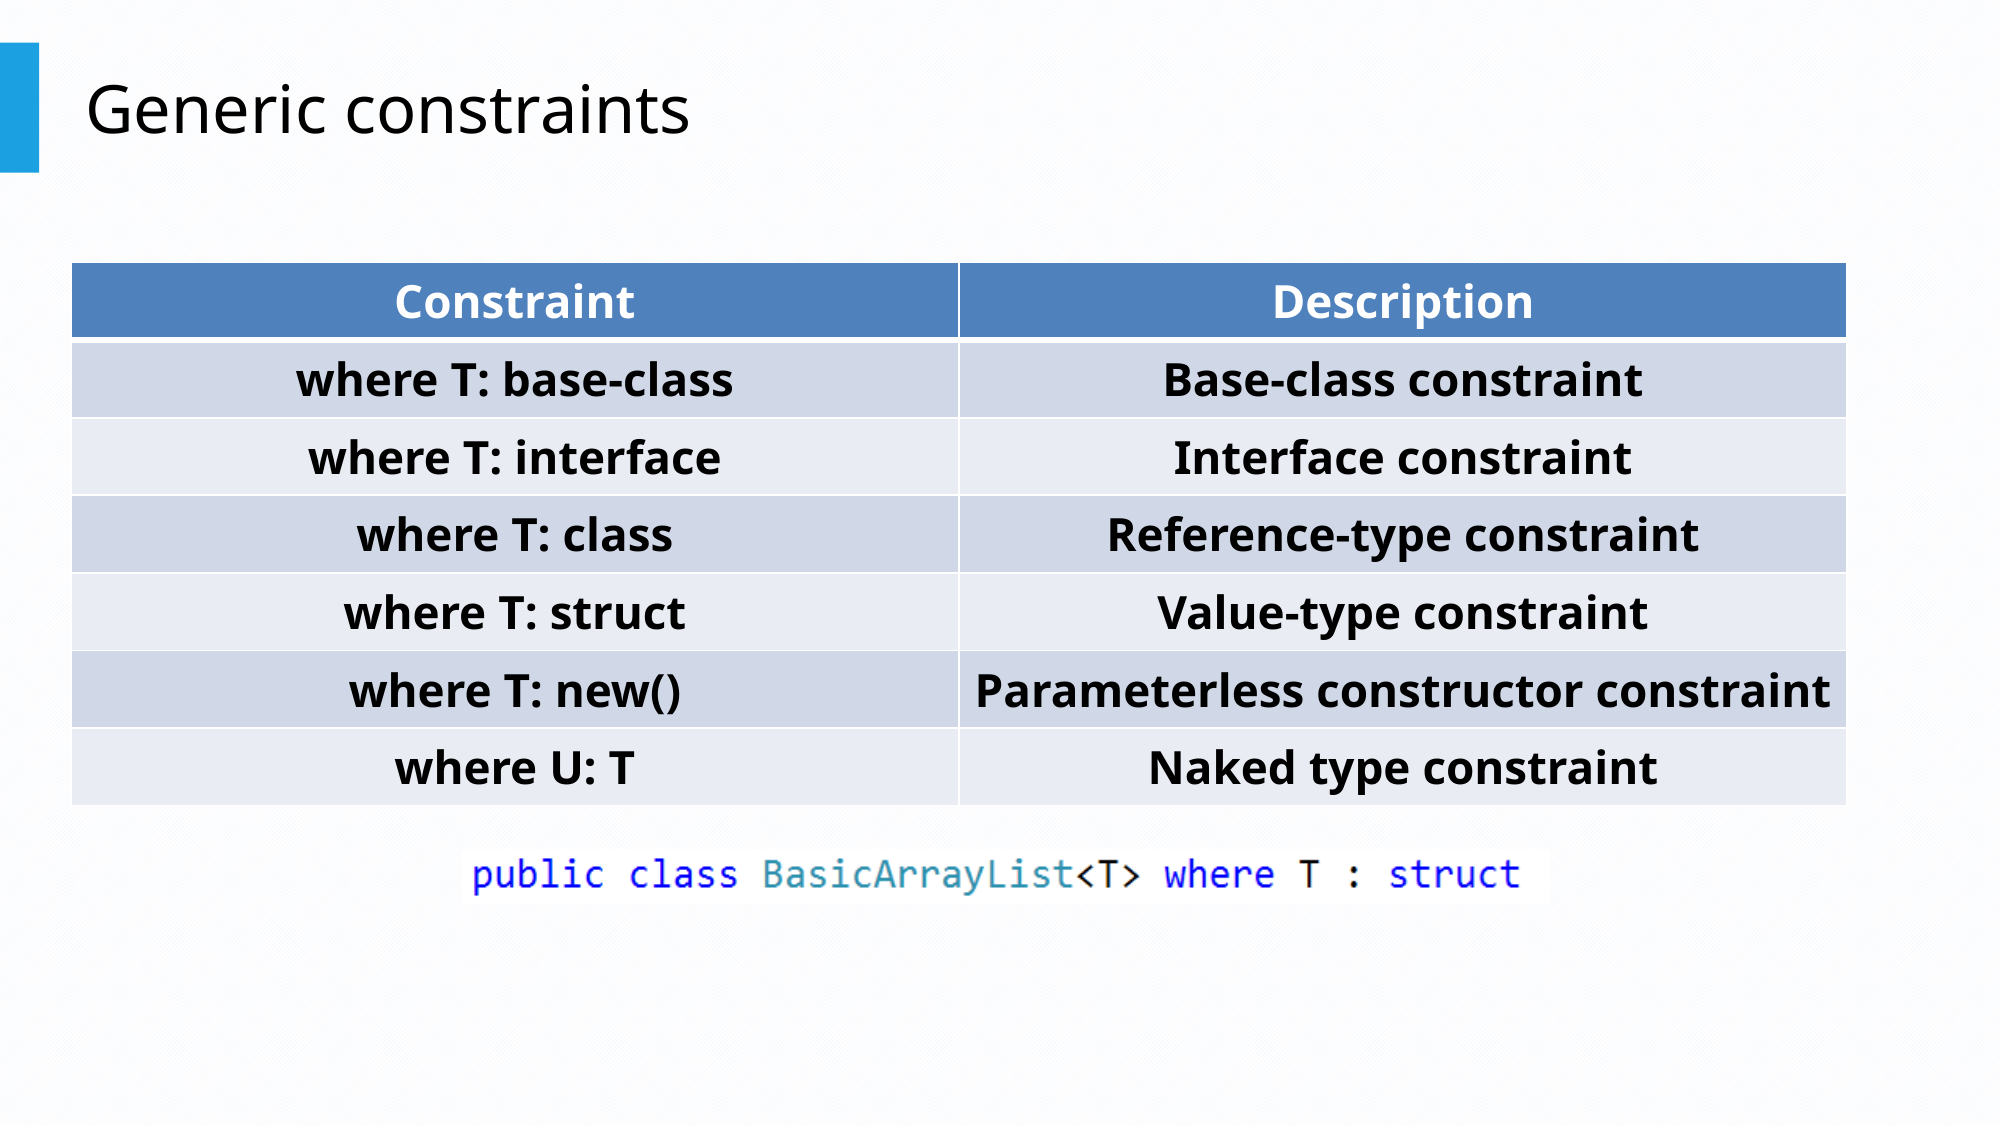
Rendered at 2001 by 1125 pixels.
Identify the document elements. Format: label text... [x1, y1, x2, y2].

table_cell where U: T [72, 729, 958, 805]
table_cell where T: interface [72, 419, 958, 494]
table_cell Interface constraint [960, 419, 1846, 494]
table_header Description [960, 263, 1846, 337]
table_cell Reference-type constraint [960, 496, 1846, 572]
table_cell where T: base-class [72, 343, 958, 417]
title Generic constraints [70, 42, 1489, 171]
table_cell Naked type constraint [960, 729, 1846, 805]
table_cell Base-class constraint [960, 343, 1846, 417]
table_cell Parameterless constructor constraint [960, 651, 1846, 727]
table_cell Value-type constraint [960, 574, 1846, 650]
picture [462, 849, 1551, 904]
table_cell where T: struct [72, 574, 958, 650]
table_cell where T: class [72, 496, 958, 572]
table_header Constraint [72, 263, 958, 337]
table_cell where T: new() [72, 651, 958, 727]
